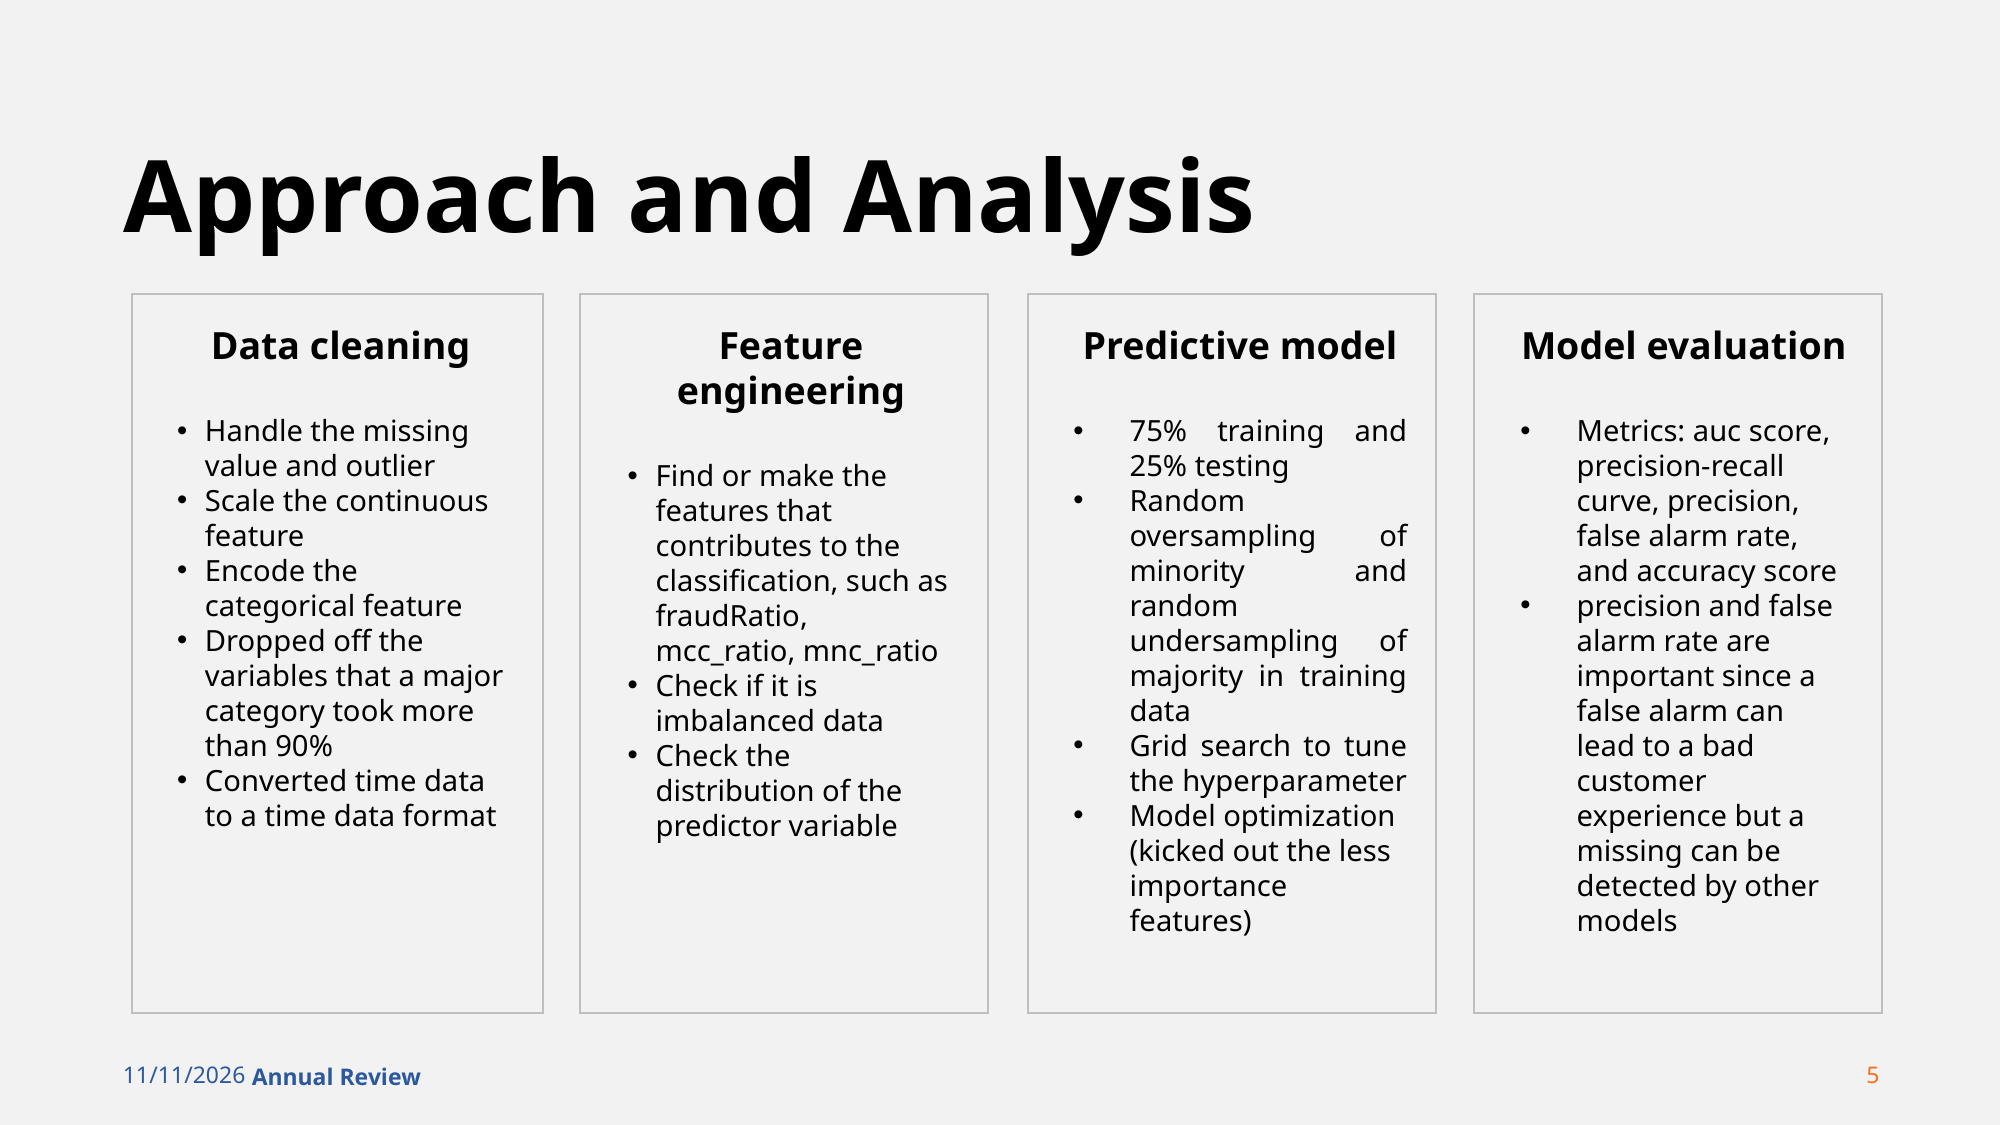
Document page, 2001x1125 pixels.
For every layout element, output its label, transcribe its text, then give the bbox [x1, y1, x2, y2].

text_box Model evaluation Metrics: auc score, precision-recall curve, precision, false alarm rate, and accuracy score precision and false alarm rate are important since a false alarm can lead to a bad customer experience but a missing can be detected by other models [1505, 314, 1848, 993]
text_box Data cleaning Handle the missing value and outlier Scale the continuous feature Encode the categorical feature Dropped off the variables that a major category took more than 90% Converted time data to a time data format [162, 314, 505, 993]
text_box Predictive model 75% training and 25% testing Random oversampling of minority and random undersampling of majority in training data Grid search to tune the hyperparameter Model optimization (kicked out the less importance features) [1058, 314, 1408, 993]
title Approach and Analysis [108, 132, 1548, 269]
text_box Feature engineering Find or make the features that contributes to the classification, such as fraudRatio, mcc_ratio, mnc_ratio Check if it is imbalanced data Check the distribution of the predictor variable [612, 314, 955, 993]
text_box [131, 293, 544, 1014]
text_box [1473, 293, 1883, 1014]
text_box [1027, 293, 1437, 1014]
text_box [579, 293, 989, 1014]
